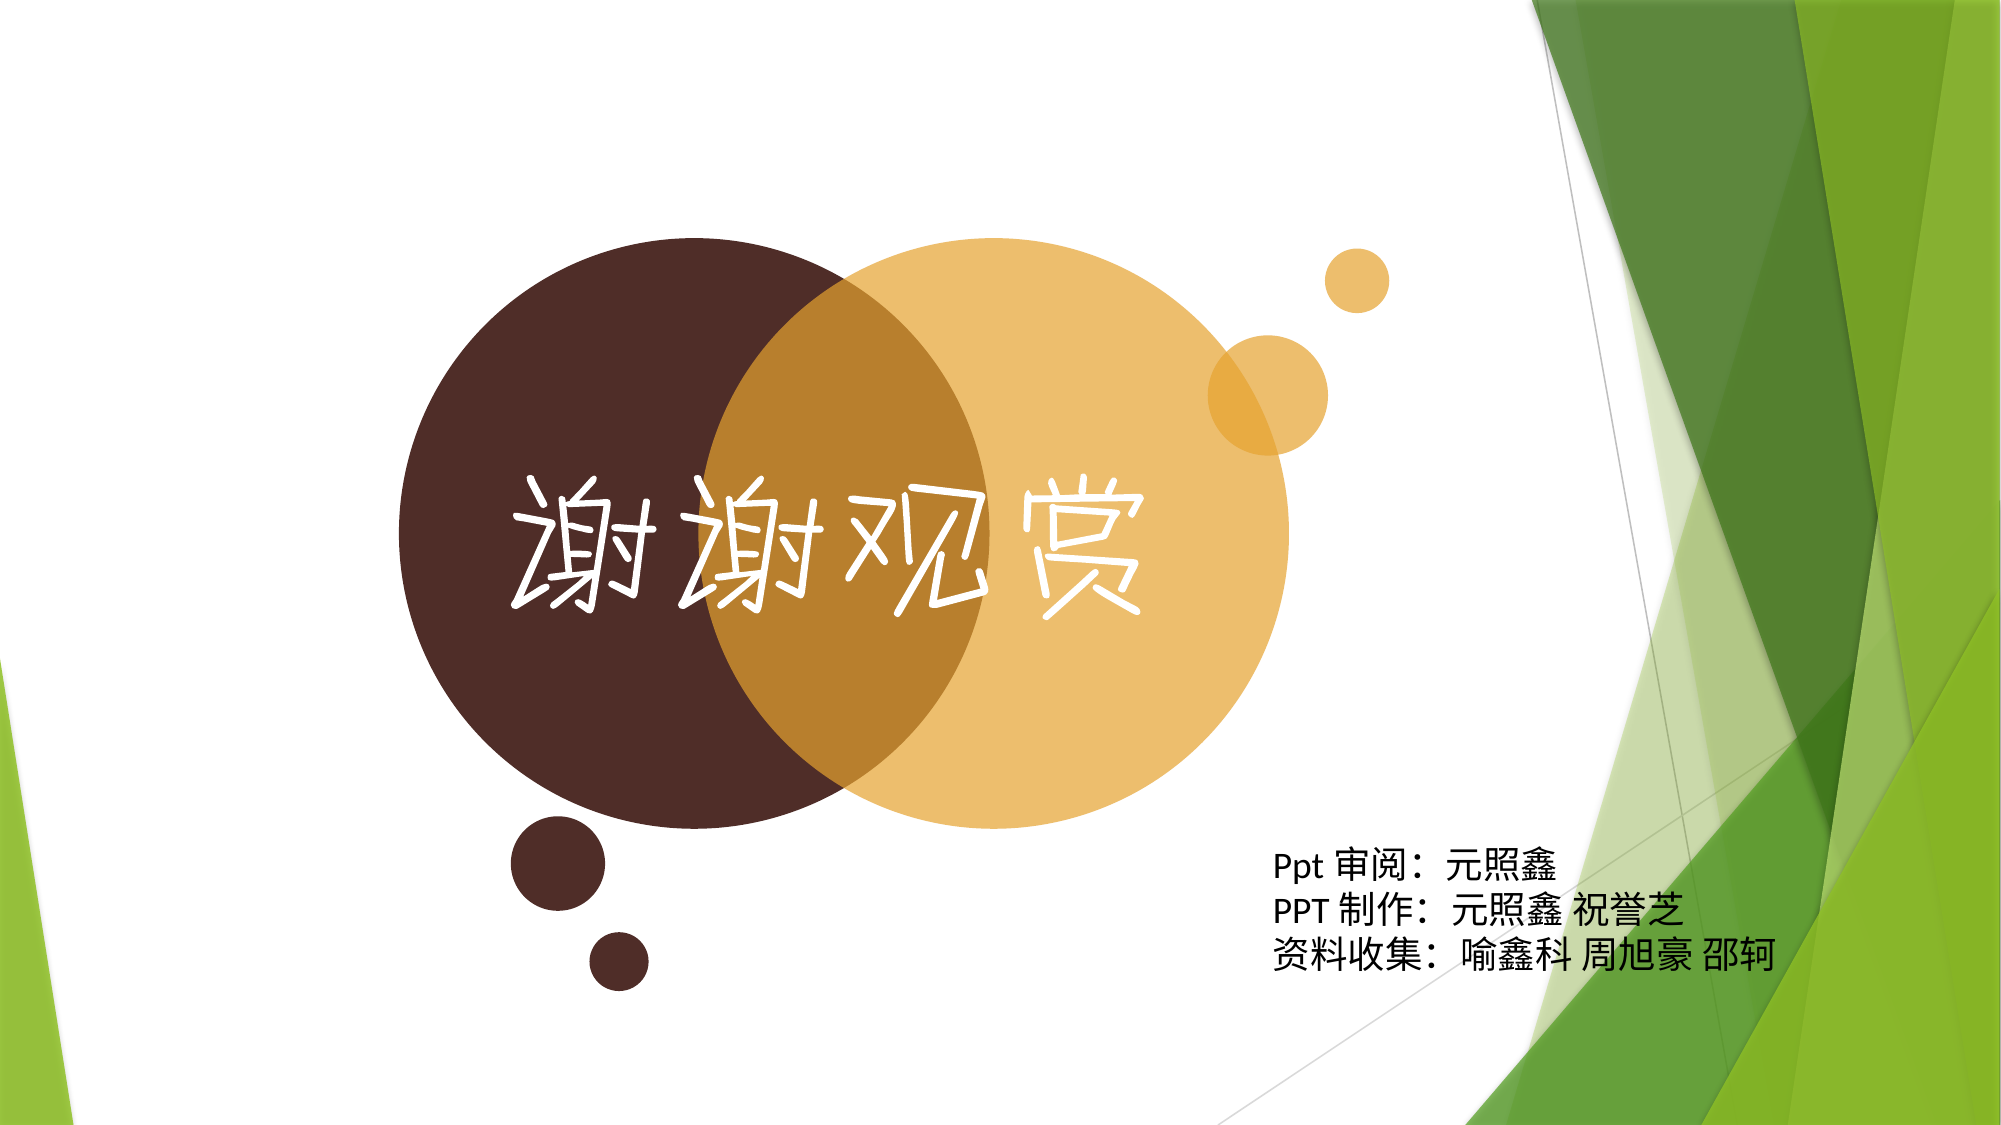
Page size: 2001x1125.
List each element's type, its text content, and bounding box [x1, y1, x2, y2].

text_box [908, 483, 986, 560]
text_box [1044, 553, 1139, 593]
text_box [510, 816, 606, 911]
text_box [714, 475, 778, 614]
text_box [510, 512, 556, 609]
text_box [1042, 568, 1099, 621]
text_box [1023, 473, 1144, 552]
text_box [1092, 584, 1141, 615]
text_box [678, 512, 723, 609]
text_box Ppt审阅：元照鑫 PPT制作：元照鑫 祝誉芝 资料收集：喻鑫科 周旭豪 邵轲 [1258, 833, 1824, 983]
text_box [589, 932, 649, 992]
text_box [526, 474, 548, 509]
text_box [547, 475, 611, 614]
text_box [1324, 248, 1390, 314]
text_box [698, 238, 1289, 829]
text_box [608, 498, 657, 599]
text_box [893, 510, 989, 618]
text_box [901, 491, 913, 565]
text_box [845, 495, 896, 582]
text_box [693, 474, 715, 509]
text_box [775, 498, 824, 599]
text_box [1033, 546, 1050, 599]
text_box [398, 238, 843, 829]
text_box [1227, 335, 1329, 455]
